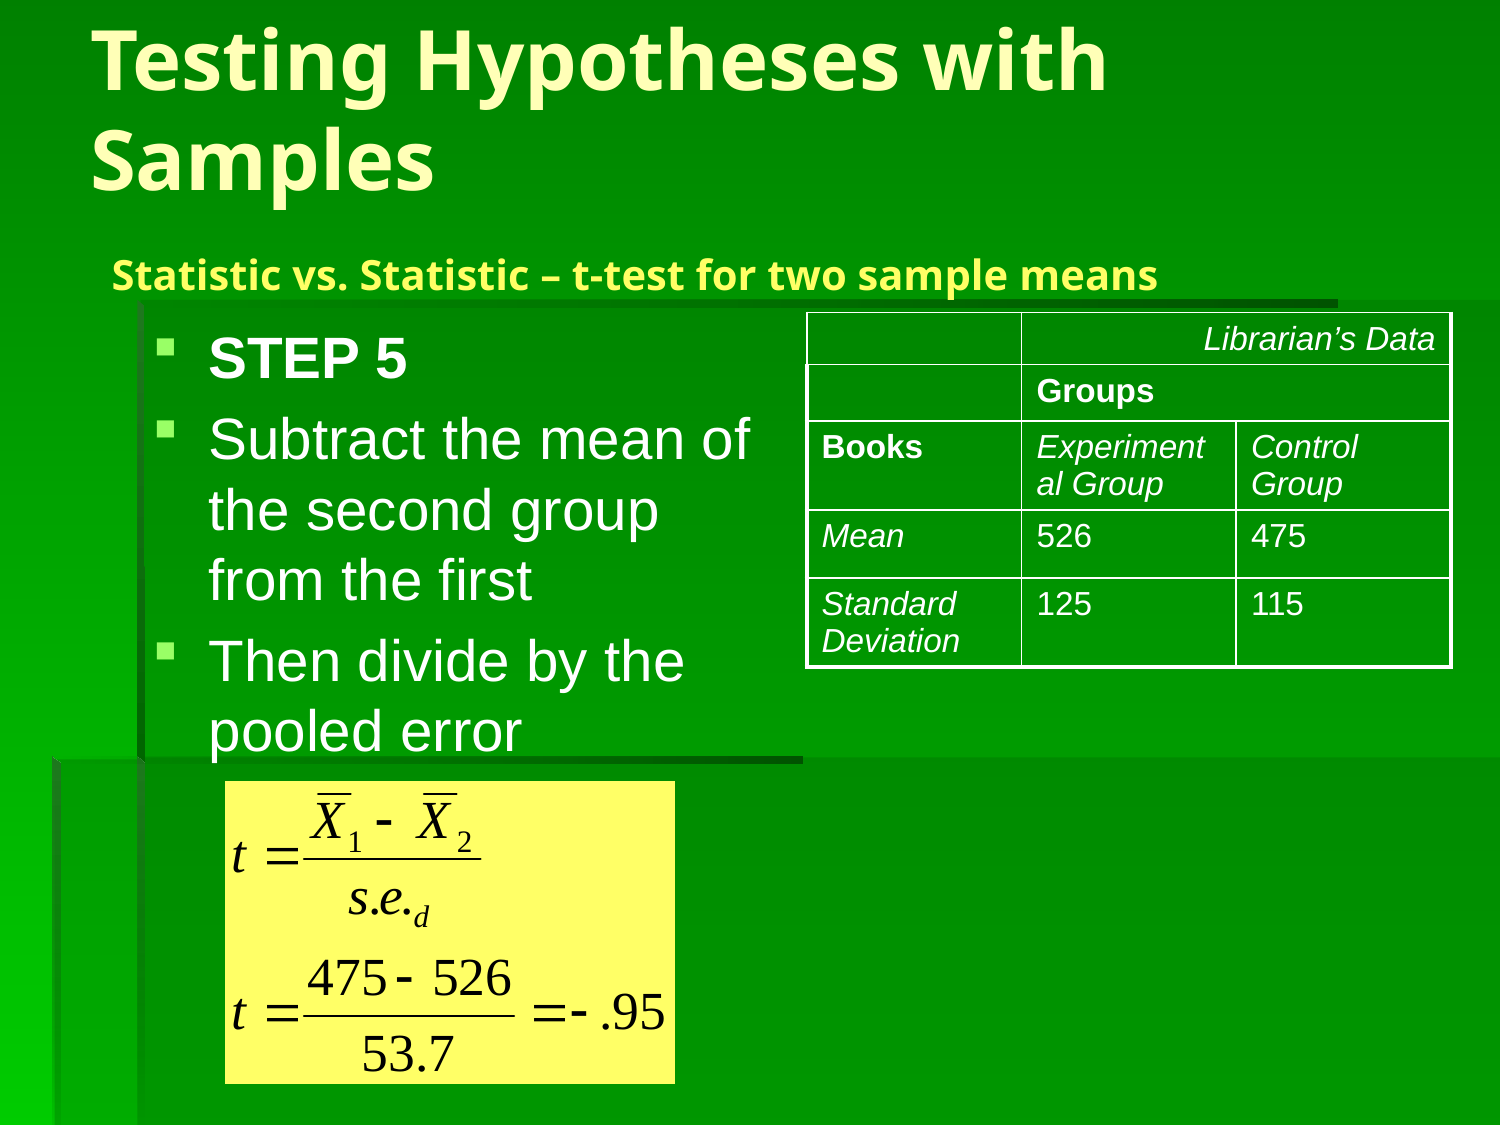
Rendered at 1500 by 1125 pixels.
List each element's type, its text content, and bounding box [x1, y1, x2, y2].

table_cell 475 [1237, 511, 1449, 577]
table_cell Control Group [1237, 422, 1449, 509]
table_cell 115 [1237, 579, 1449, 665]
table_cell Experimental Group [1022, 422, 1235, 509]
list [224, 780, 675, 1085]
table_cell Standard Deviation [809, 579, 1021, 665]
table_cell Books [809, 422, 1021, 509]
table_header [808, 313, 1021, 364]
table_header Librarian’s Data [1022, 313, 1449, 364]
table_cell Groups [1022, 365, 1449, 420]
table_cell 125 [1022, 579, 1235, 665]
table_cell [809, 365, 1021, 420]
list STEP 5 Subtract the mean of the second group from the first Then divide by the pooled error [137, 312, 782, 1001]
table_cell Mean [809, 511, 1021, 577]
table_cell 526 [1022, 511, 1235, 577]
title Testing Hypotheses with Samples Statistic vs. Statistic – t-test for two sample means [74, 39, 1451, 276]
